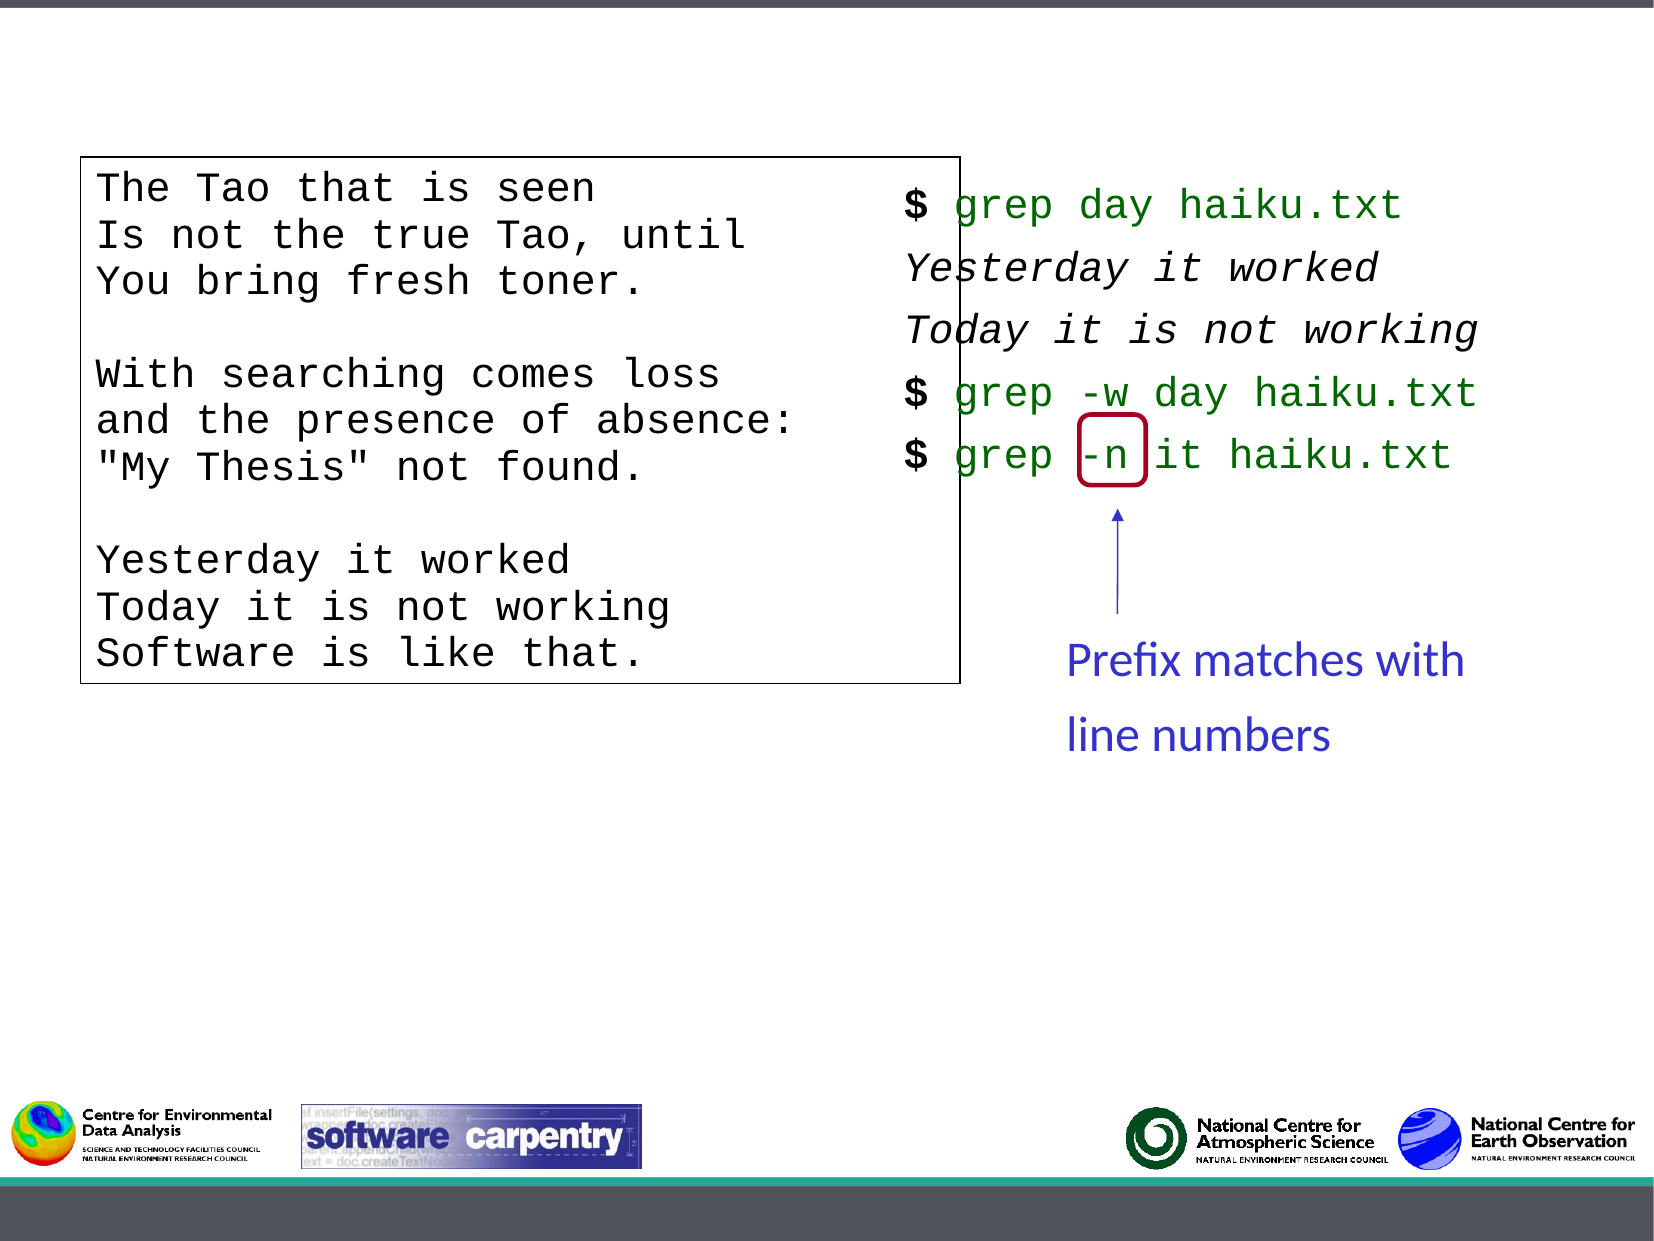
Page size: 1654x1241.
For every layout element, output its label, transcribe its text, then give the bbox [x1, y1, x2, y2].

text_box Prefix matches with line numbers [1051, 603, 1524, 774]
text_box $ grep day haiku.txt Yesterday it worked Today it is not working $ grep -w day haiku.txt $ grep -n it haiku.txt [888, 157, 1579, 689]
picture [0, 0, 1654, 1241]
text_box [396, 962, 870, 1133]
text_box [1079, 414, 1146, 486]
text_box [1111, 508, 1124, 614]
text_box The Tao that is seen Is not the true Tao, until You bring fresh toner. With searching comes loss and the presence of absence: "My Thesis" not found. Yesterday it worked Today it is not working Software is like that. [80, 156, 960, 684]
